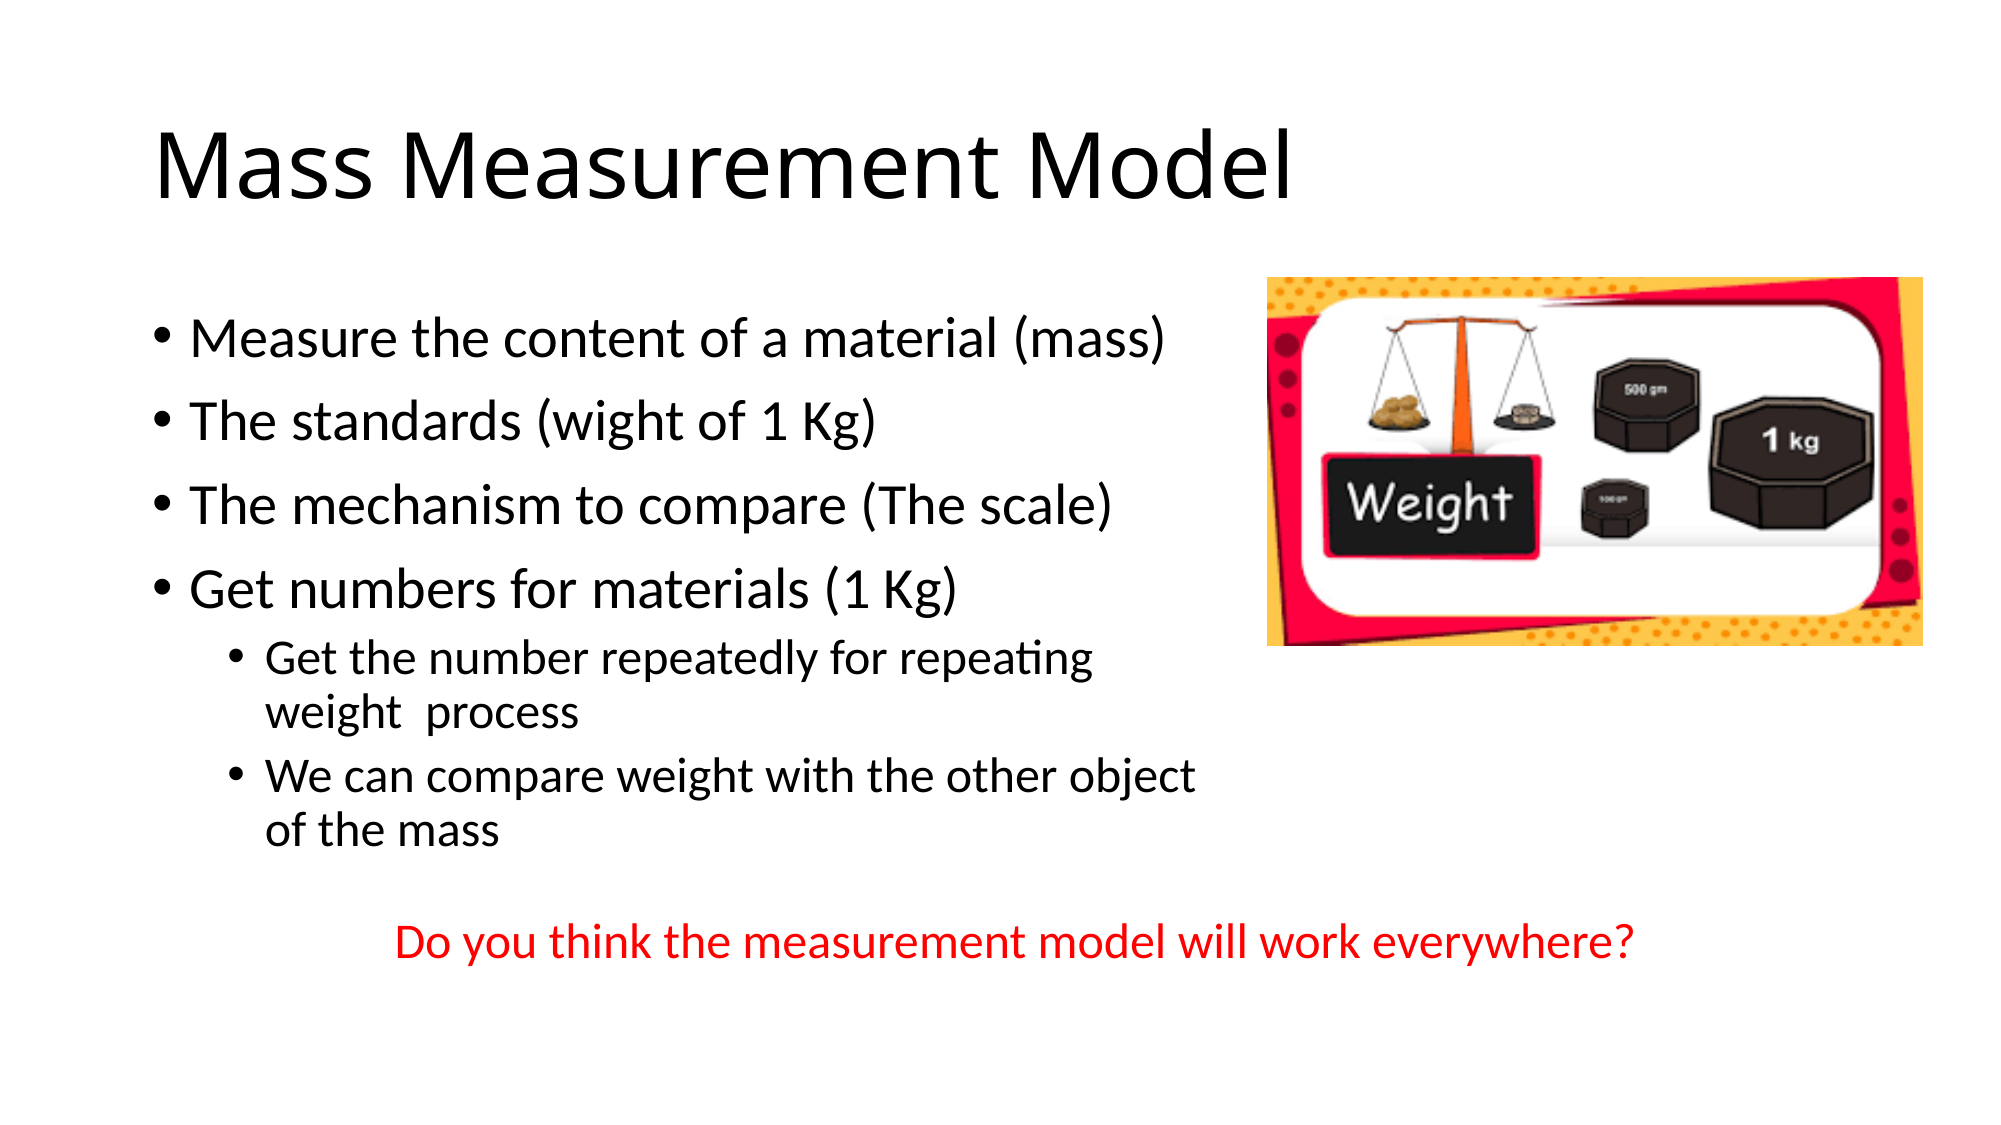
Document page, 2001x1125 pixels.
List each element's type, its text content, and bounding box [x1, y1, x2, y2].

picture [1267, 277, 1923, 646]
text_box Do you think the measurement model will work everywhere? [137, 901, 1894, 977]
list Measure the content of a material (mass) The standards (wight of 1 Kg) The mechanism to compare (The scale) Get numbers for materials (1 Kg) Get the number repeatedly for repeating weight process We can compare weight with the other object of the mass [137, 299, 1238, 887]
title Mass Measurement Model [137, 59, 1863, 278]
